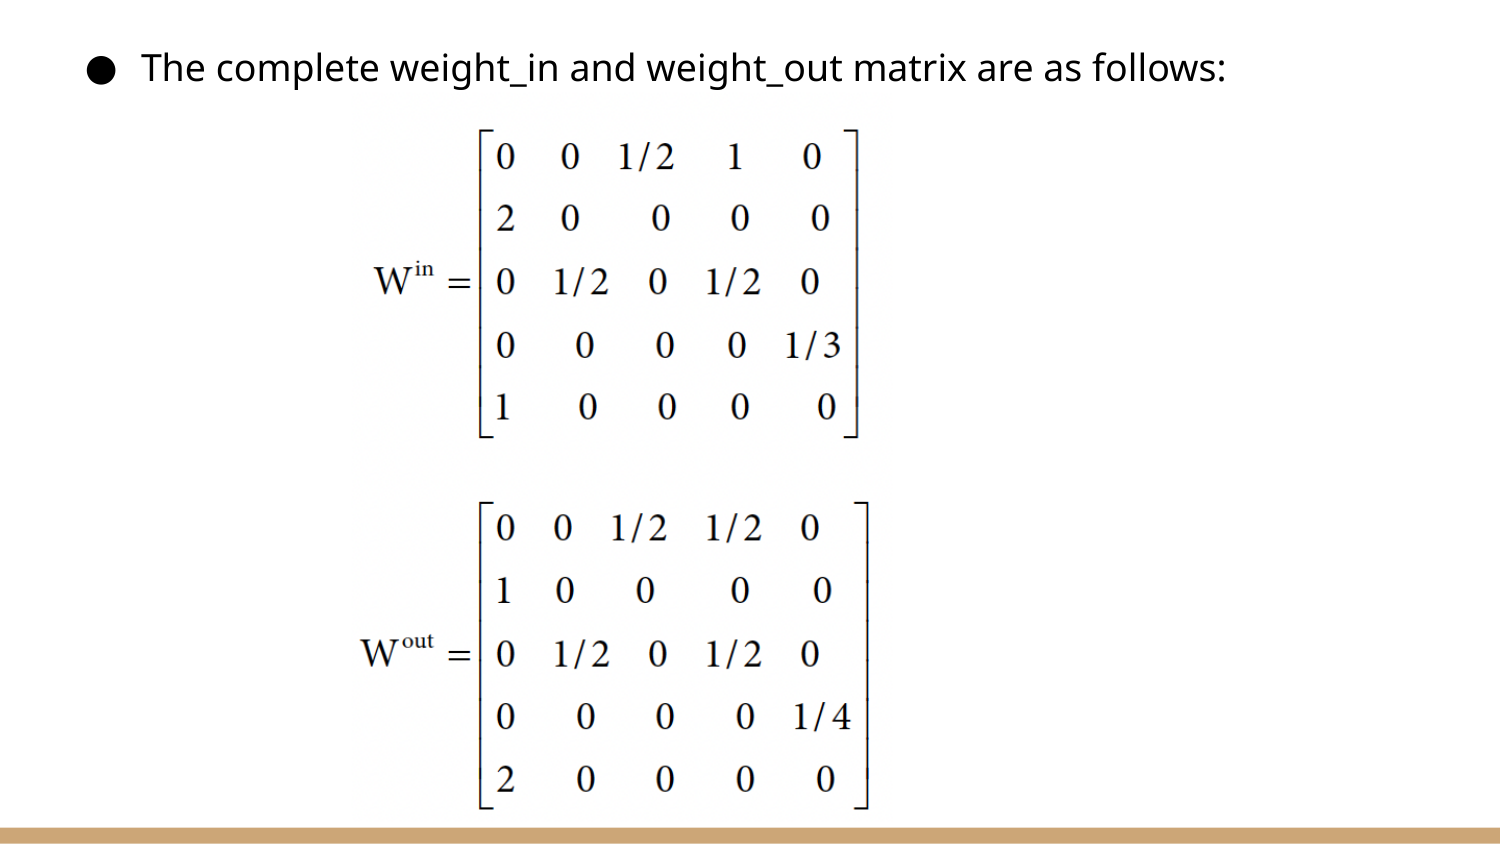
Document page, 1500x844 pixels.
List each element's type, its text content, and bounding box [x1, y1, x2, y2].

picture [350, 92, 894, 822]
list The complete weight_in and weight_out matrix are as follows: [51, 22, 1449, 827]
